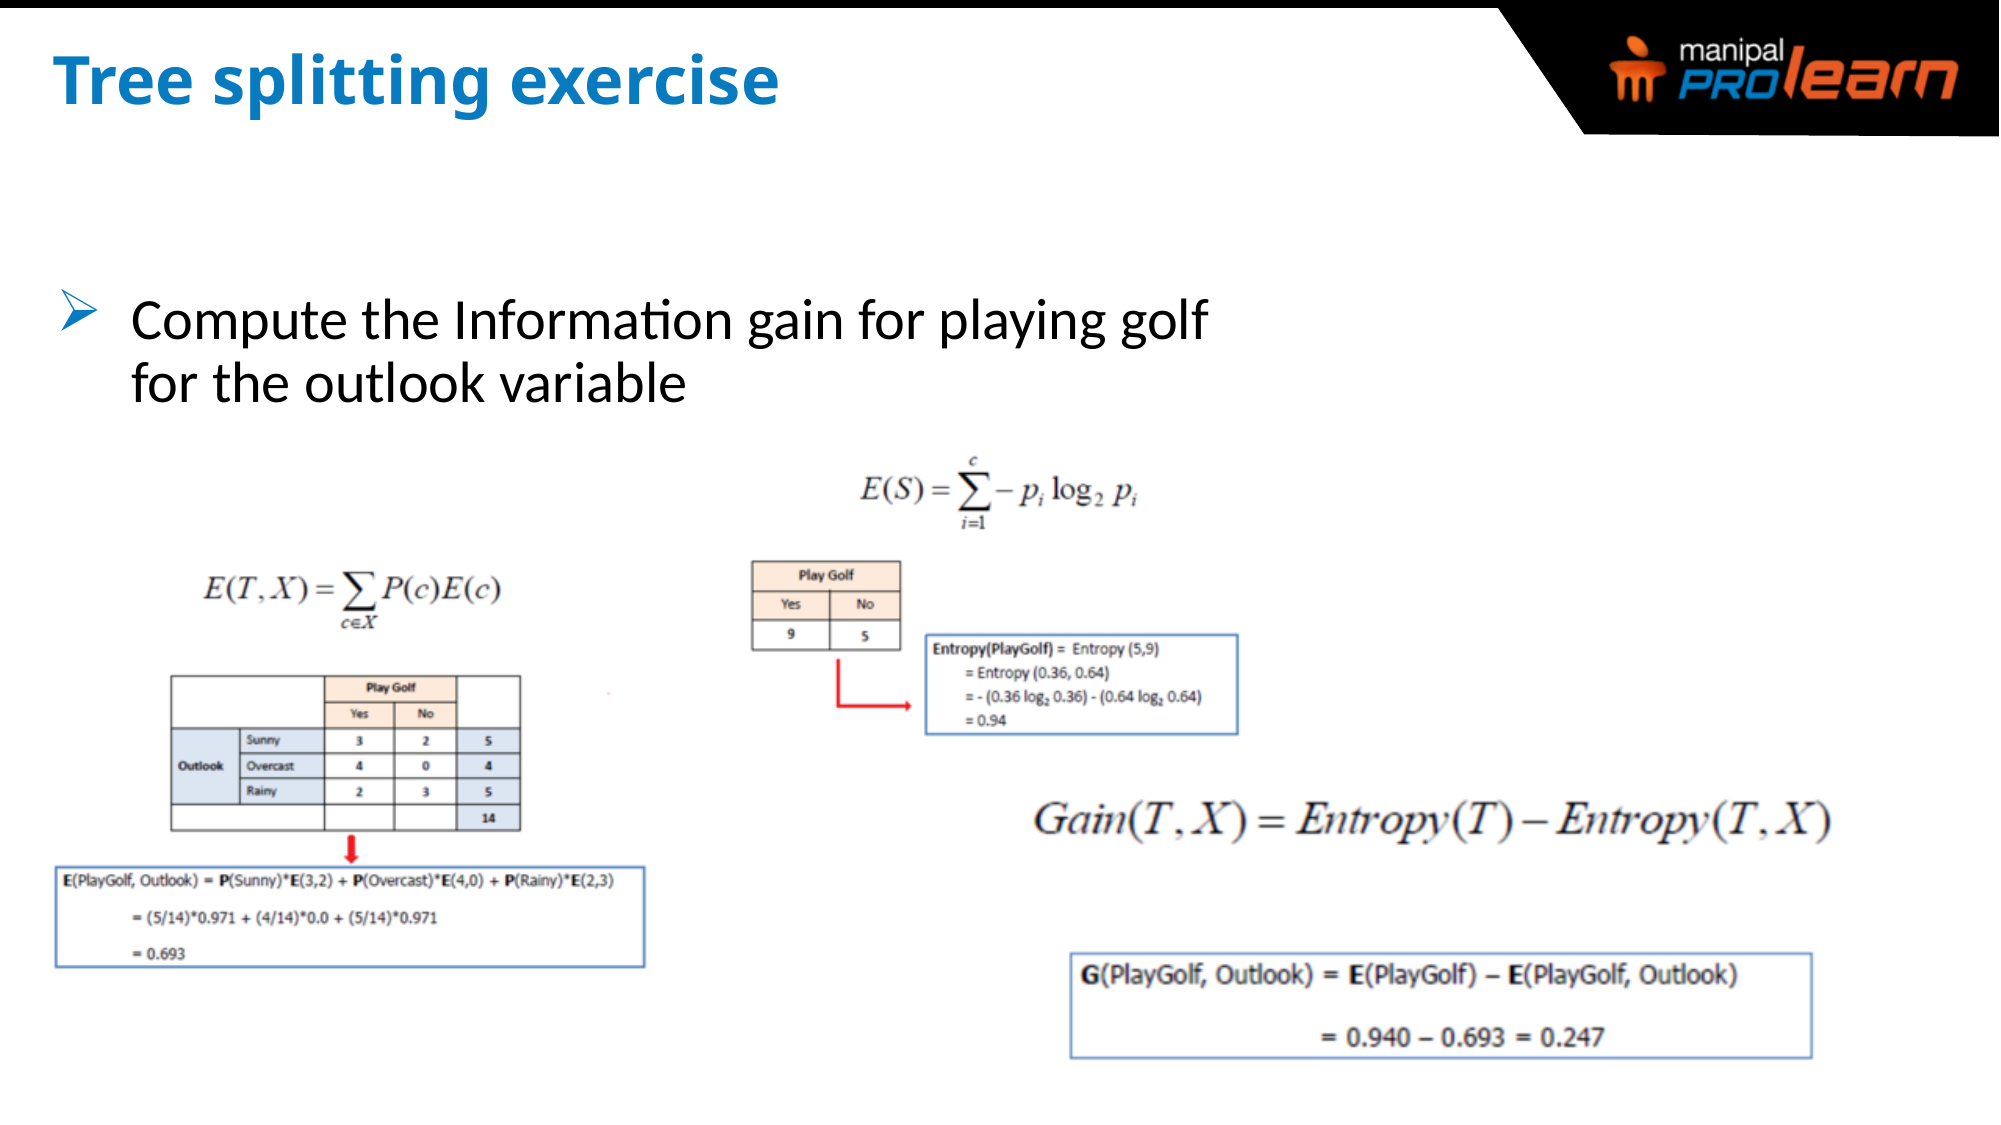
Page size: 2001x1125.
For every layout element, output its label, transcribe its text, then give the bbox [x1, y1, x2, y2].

list Compute the Information gain for playing golf for the outlook variable [48, 281, 1222, 468]
title Tree splitting exercise [44, 32, 1771, 135]
picture [1564, 0, 2001, 143]
picture [999, 773, 1882, 1093]
picture [11, 440, 1286, 1000]
